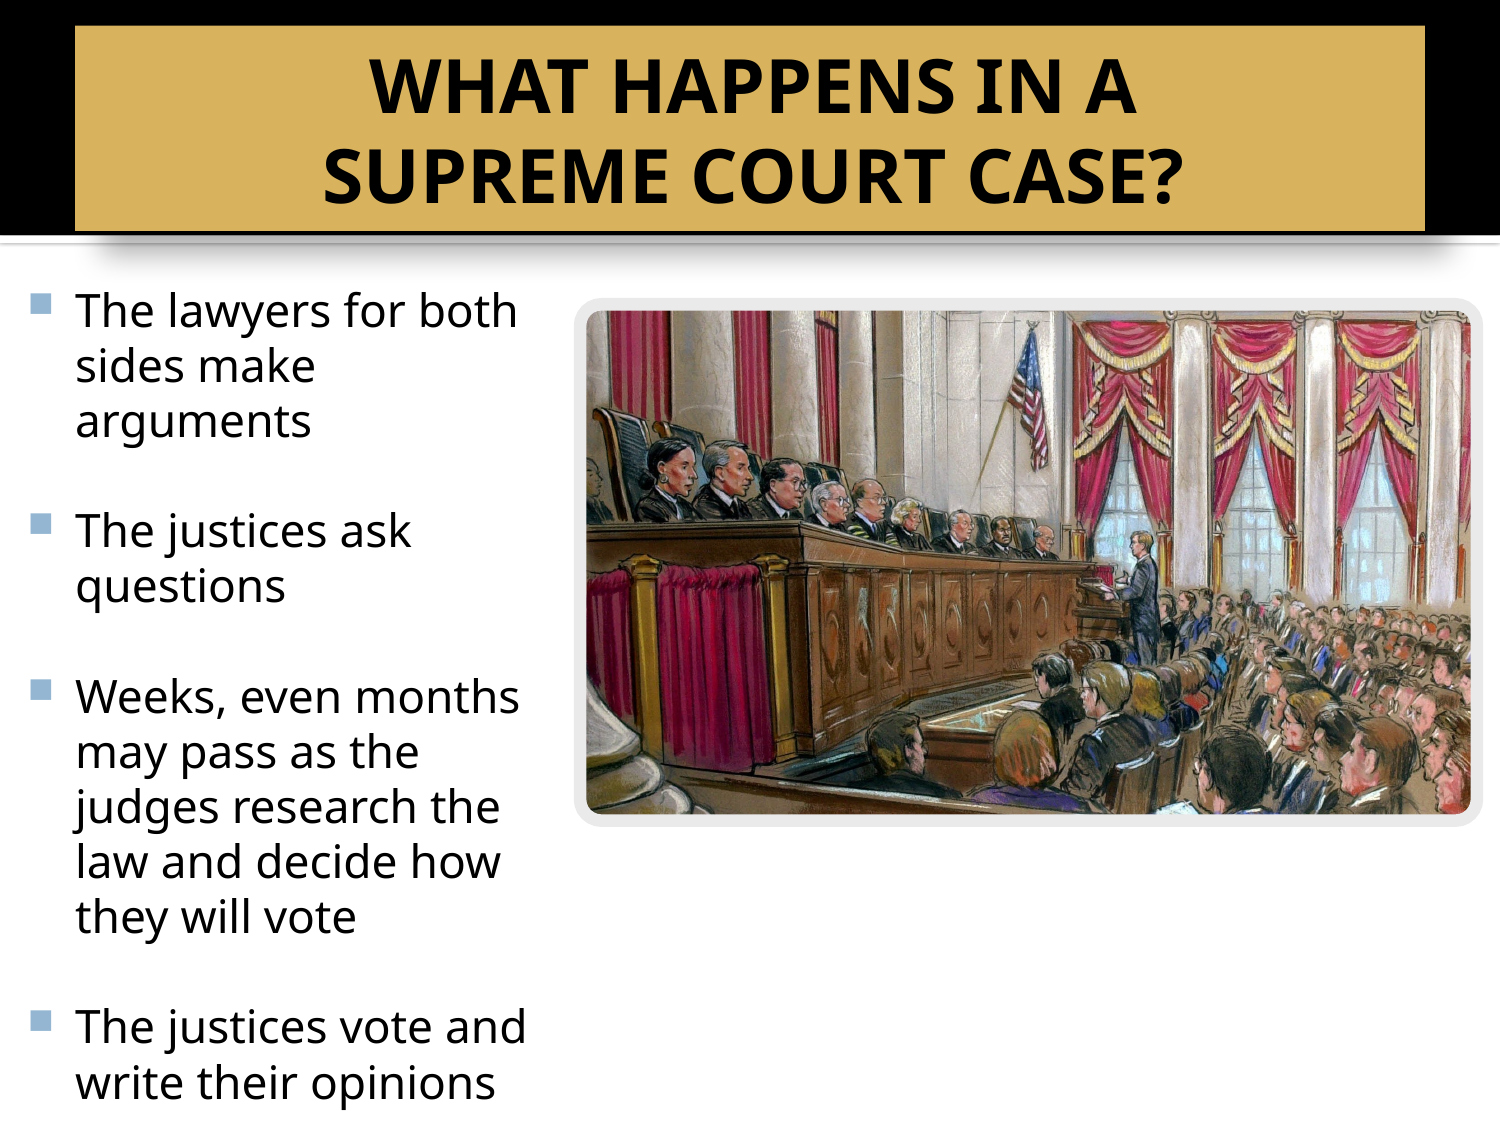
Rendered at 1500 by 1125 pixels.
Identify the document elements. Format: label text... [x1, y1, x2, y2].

title WHAT HAPPENS IN A SUPREME COURT CASE? [71, 22, 1429, 235]
list The lawyers for both sides make arguments The justices ask questions Weeks, even months may pass as the judges research the law and decide how they will vote The justices vote and write their opinions [0, 265, 559, 1125]
picture [580, 304, 1477, 821]
